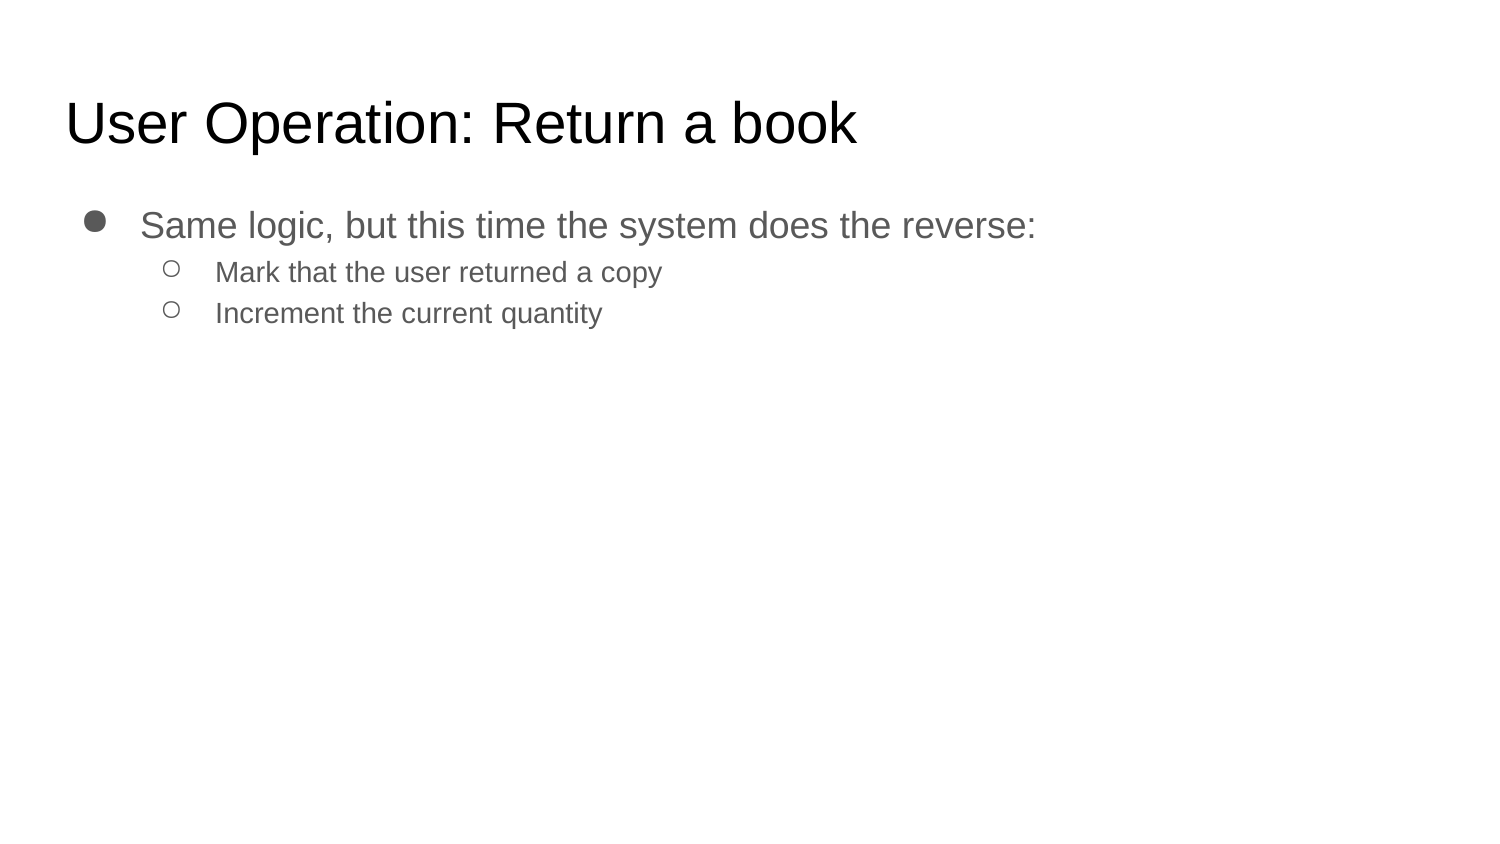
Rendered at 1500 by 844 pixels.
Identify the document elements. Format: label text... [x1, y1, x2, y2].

title User Operation: Return a book [63, 82, 861, 226]
text_box Same logic, but this time the system does the reverse: Mark that the user returned a copy Increment the current quantity [77, 190, 1042, 329]
